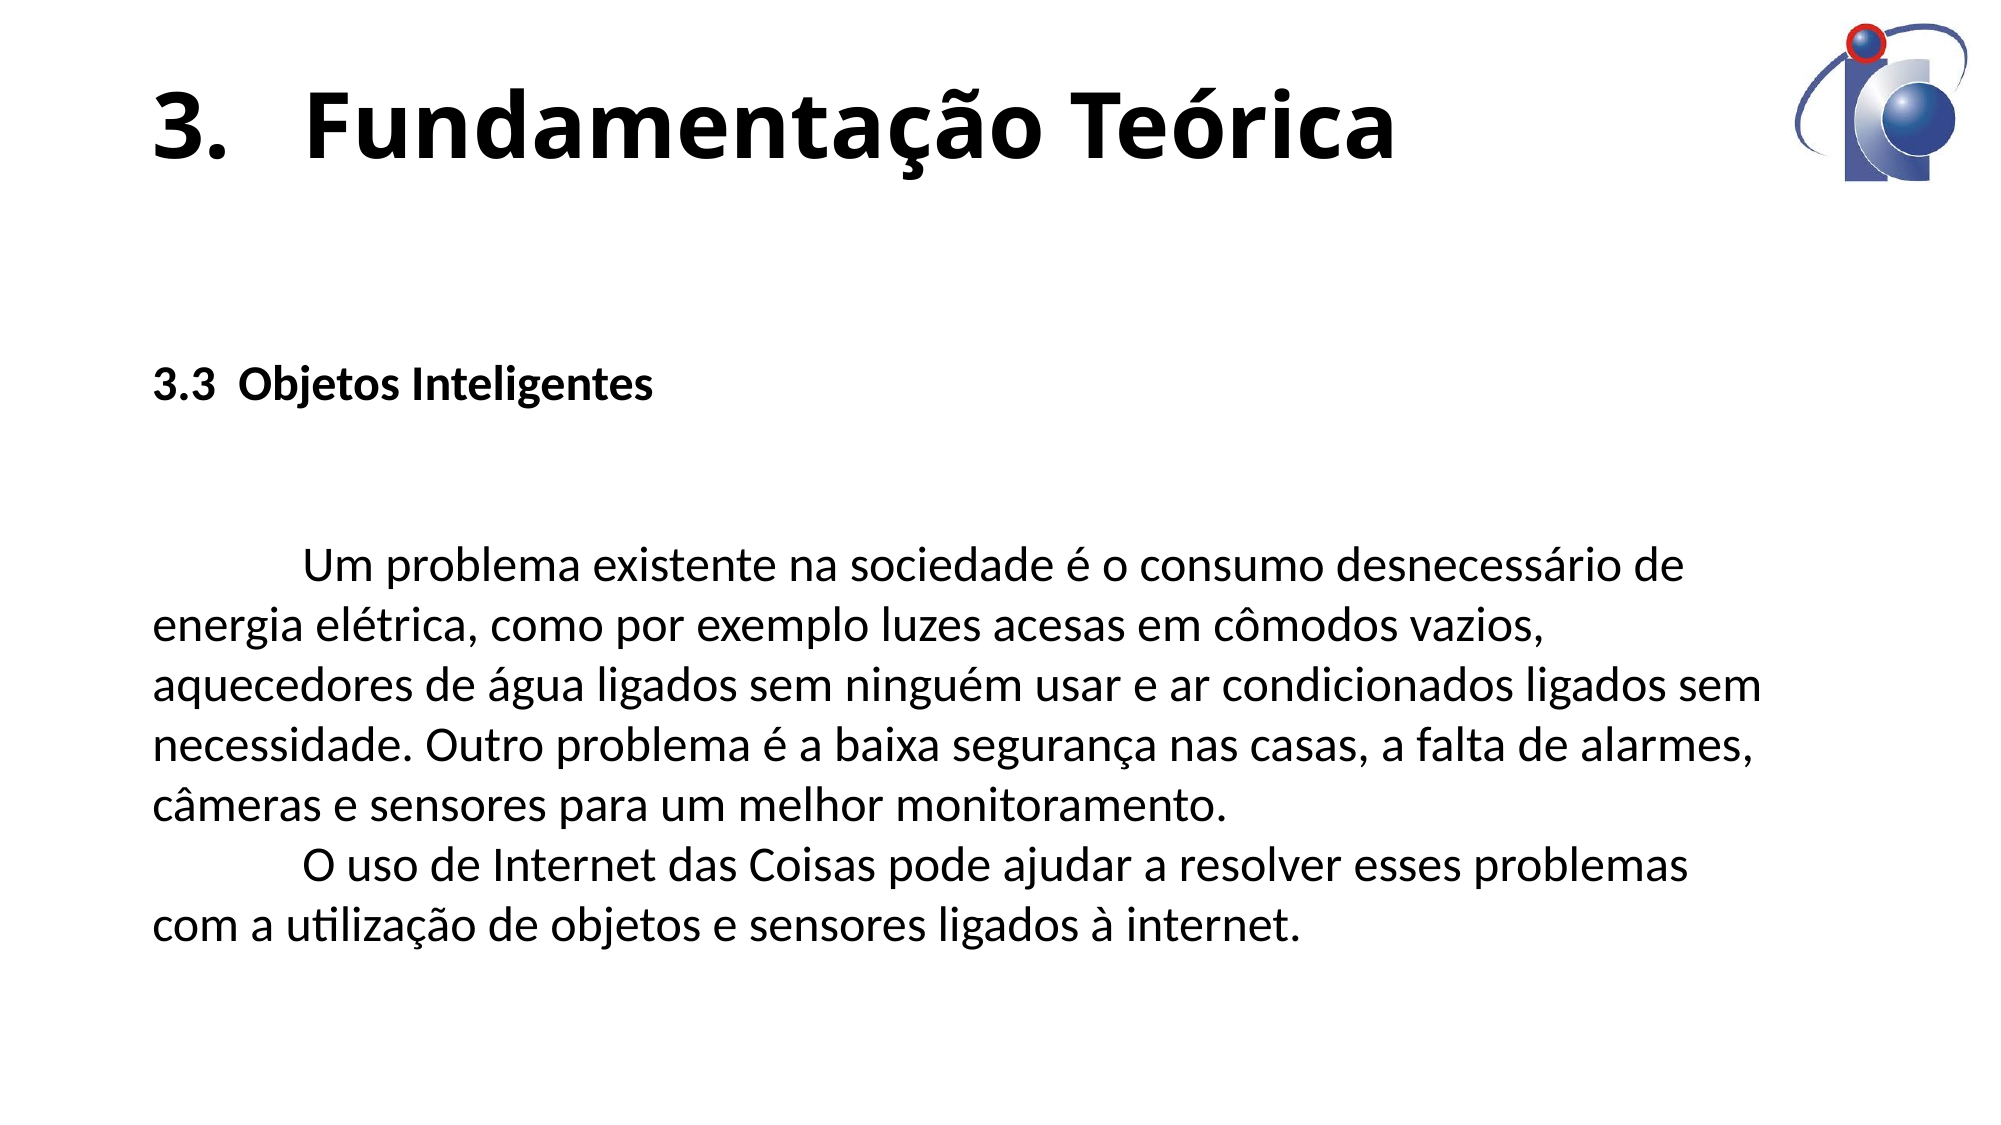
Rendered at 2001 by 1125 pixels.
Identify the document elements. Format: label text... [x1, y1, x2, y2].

text_box 3.3 Objetos Inteligentes [137, 342, 1863, 418]
text_box Um problema existente na sociedade é o consumo desnecessário de energia elétrica, como por exemplo luzes acesas em cômodos vazios, aquecedores de água ligados sem ninguém usar e ar condicionados ligados sem necessidade. Outro problema é a baixa segurança nas casas, a falta de alarmes, câmeras e sensores para um melhor monitoramento. O uso de Internet das Coisas pode ajudar a resolver esses problemas com a utilização de objetos e sensores ligados à internet. [137, 523, 1792, 959]
picture [1791, 20, 1971, 184]
title 3. Fundamentação Teórica [137, 20, 1863, 238]
